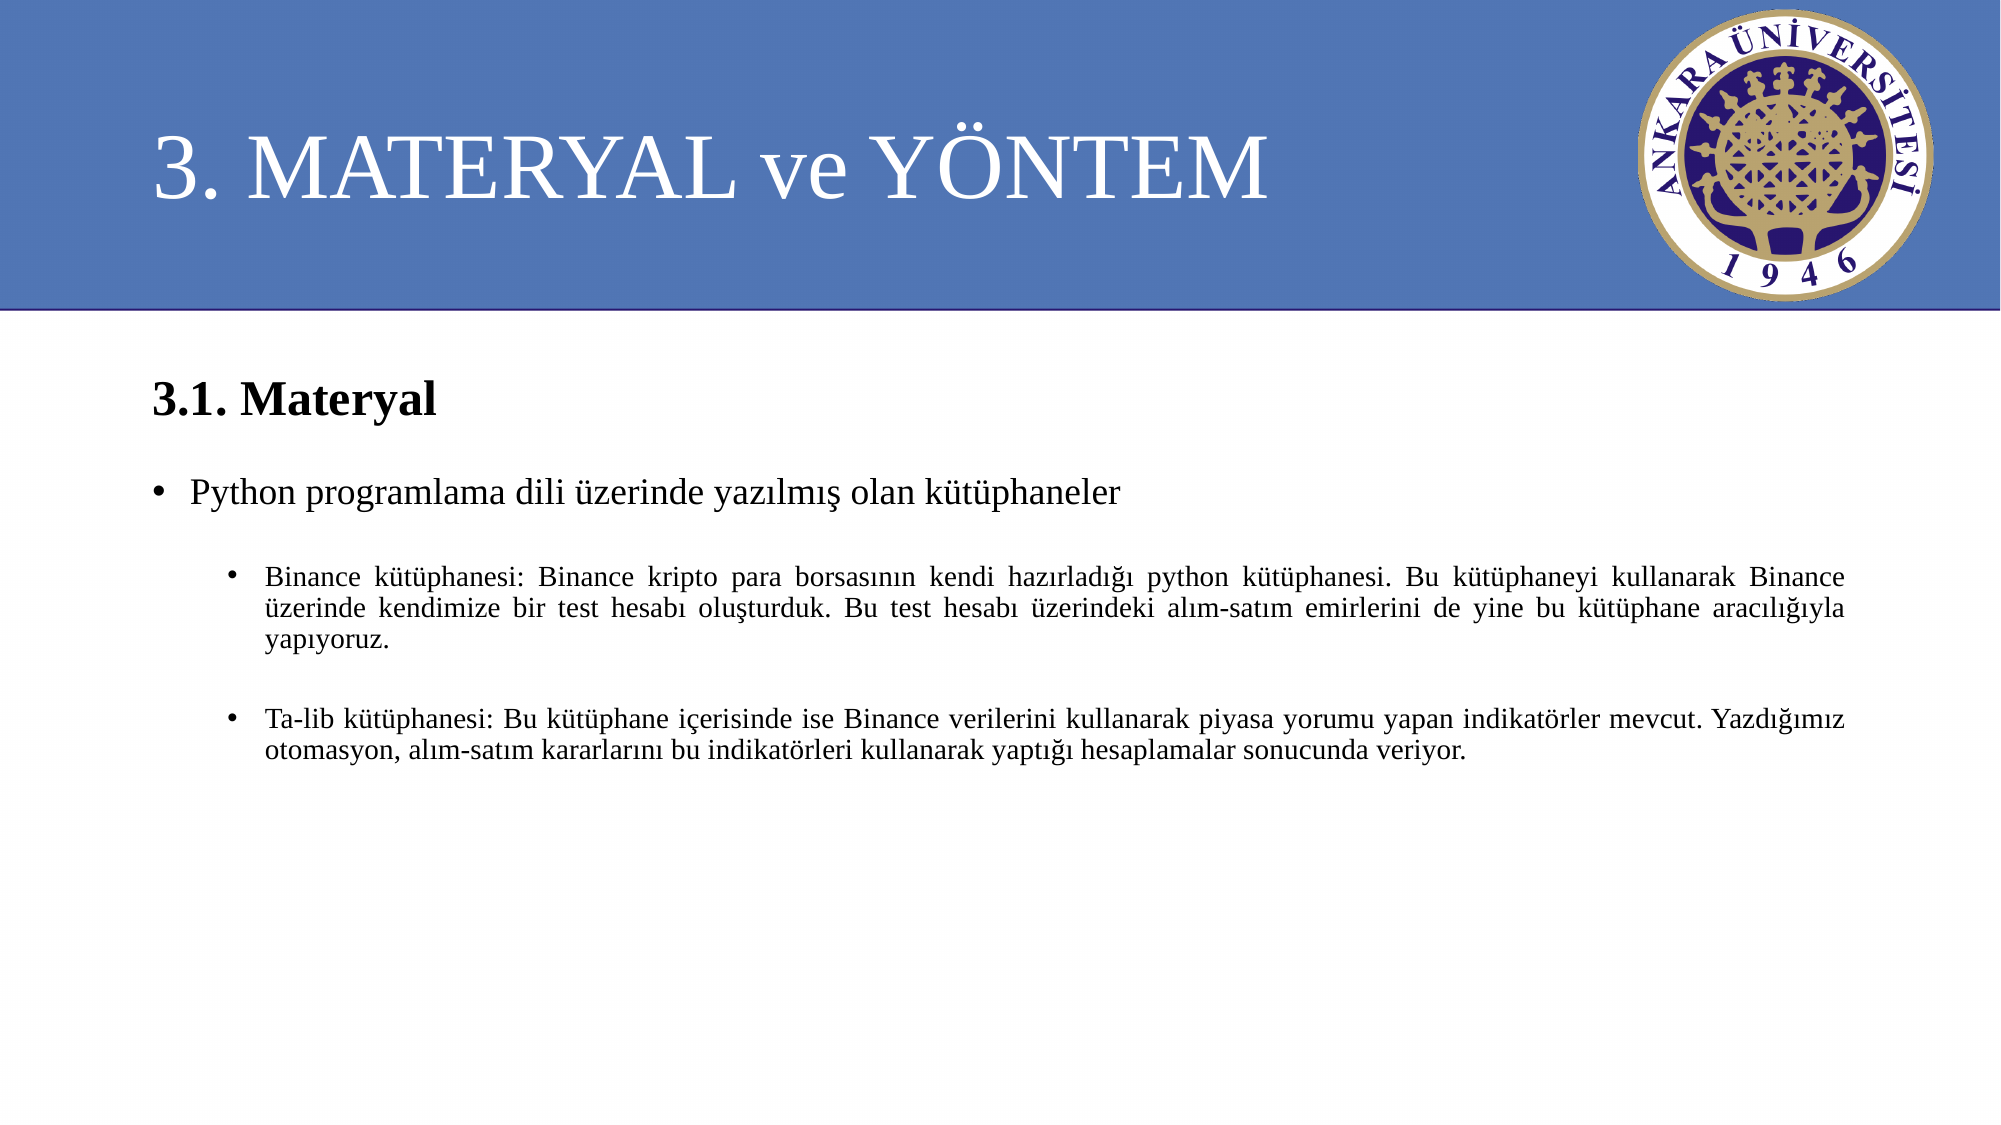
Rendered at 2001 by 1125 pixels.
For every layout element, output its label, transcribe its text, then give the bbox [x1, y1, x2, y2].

list 3.1. Materyal Python programlama dili üzerinde yazılmış olan kütüphaneler Binance kütüphanesi: Binance kripto para borsasının kendi hazırladığı python kütüphanesi. Bu kütüphaneyi kullanarak Binance üzerinde kendimize bir test hesabı oluşturduk. Bu test hesabı üzerindeki alım-satım emirlerini de yine bu kütüphane aracılığıyla yapıyoruz. Ta-lib kütüphanesi: Bu kütüphane içerisinde ise Binance verilerini kullanarak piyasa yorumu yapan indikatörler mevcut. Yazdığımız otomasyon, alım-satım kararlarını bu indikatörleri kullanarak yaptığı hesaplamalar sonucunda veriyor. [137, 365, 1863, 1079]
picture [0, 0, 2001, 1125]
title 3. MATERYAL ve YÖNTEM [137, 59, 1598, 278]
